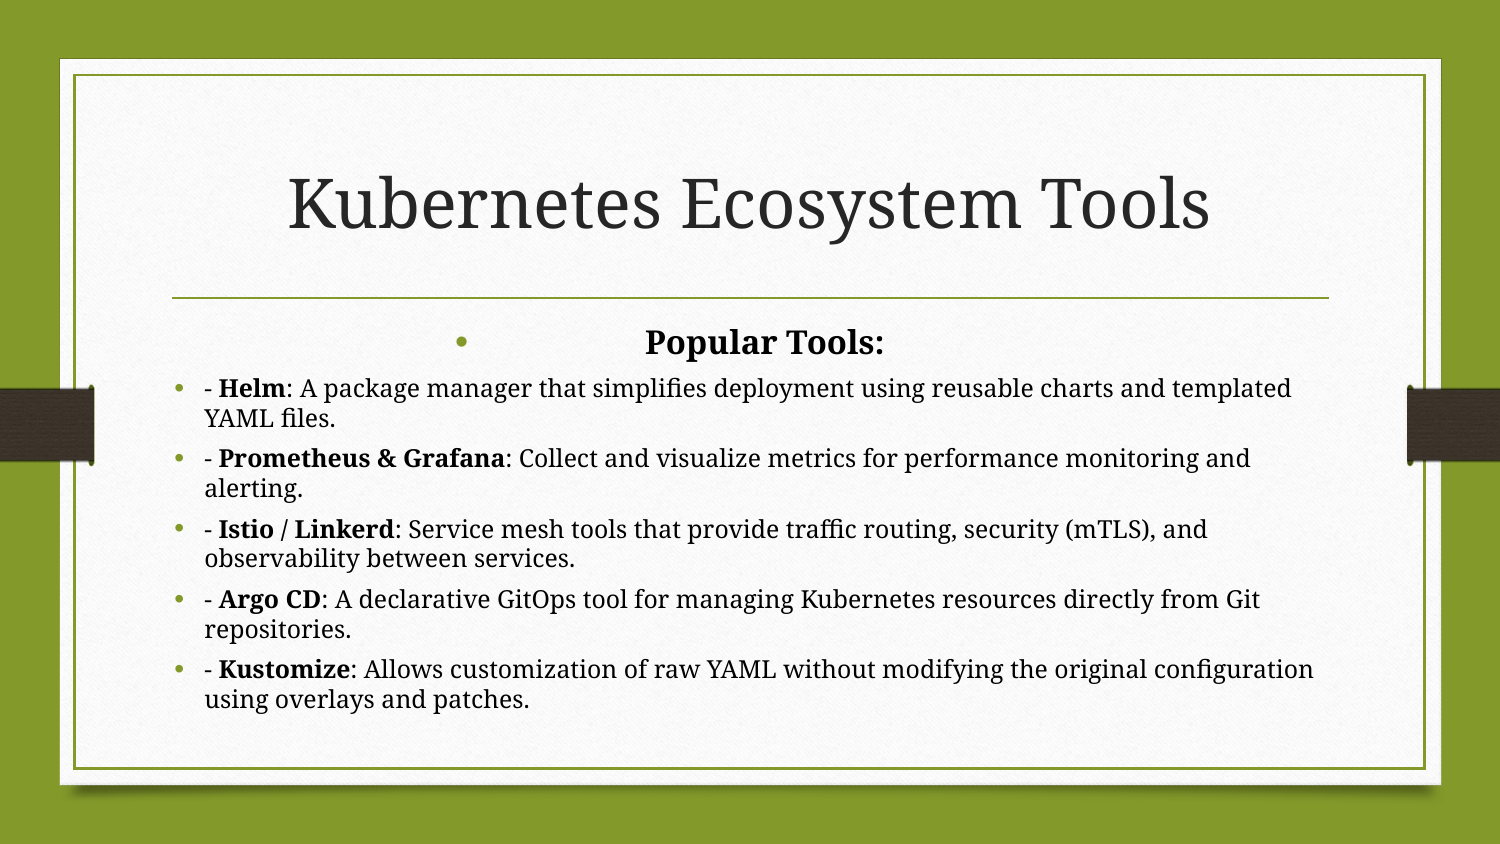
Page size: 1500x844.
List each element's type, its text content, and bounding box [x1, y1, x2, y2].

picture [0, 0, 1500, 844]
list Popular Tools: - Helm: A package manager that simplifies deployment using reusable charts and templated YAML files. - Prometheus & Grafana: Collect and visualize metrics for performance monitoring and alerting. - Istio / Linkerd: Service mesh tools that provide traffic routing, security (mTLS), and observability between services. - Argo CD: A declarative GitOps tool for managing Kubernetes resources directly from Git repositories. - Kustomize: Allows customization of raw YAML without modifying the original configuration using overlays and patches. [159, 314, 1341, 723]
title Kubernetes Ecosystem Tools [159, 120, 1341, 282]
